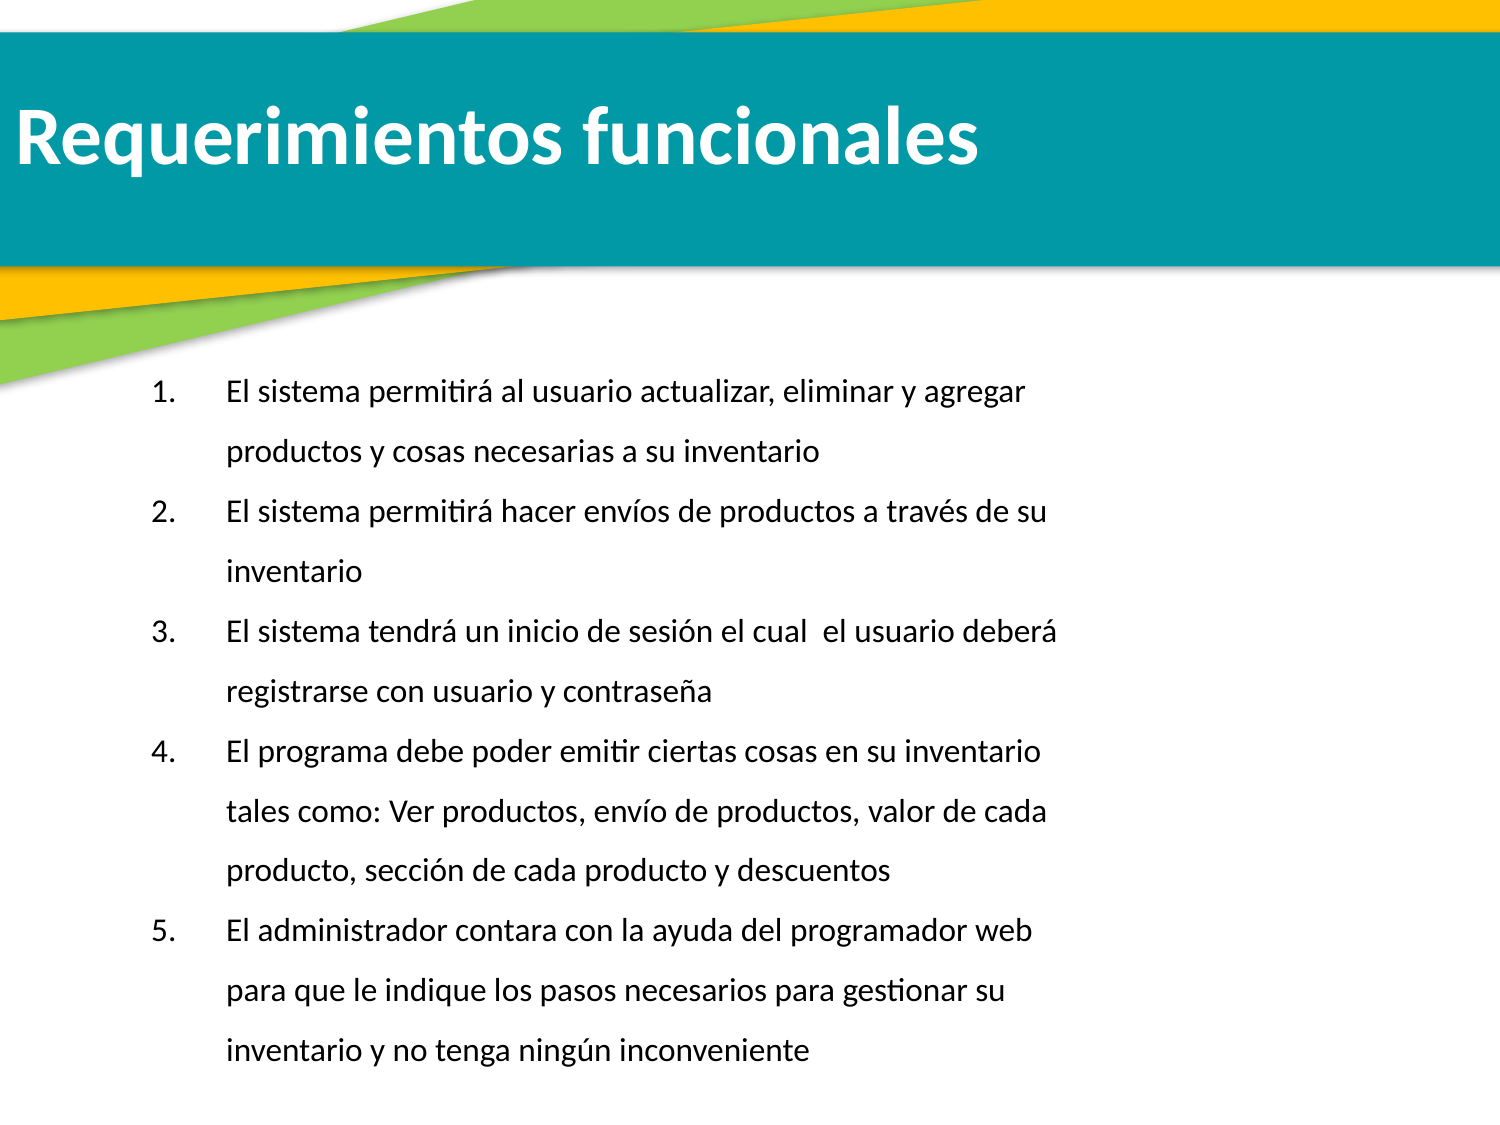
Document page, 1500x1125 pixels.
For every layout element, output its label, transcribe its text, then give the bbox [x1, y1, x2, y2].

text_box Requerimientos funcionales [0, 50, 1390, 213]
text_box El sistema permitirá al usuario actualizar, eliminar y agregar productos y cosas necesarias a su inventario El sistema permitirá hacer envíos de productos a través de su inventario El sistema tendrá un inicio de sesión el cual el usuario deberá registrarse con usuario y contraseña El programa debe poder emitir ciertas cosas en su inventario tales como: Ver productos, envío de productos, valor de cada producto, sección de cada producto y descuentos El administrador contara con la ayuda del programador web para que le indique los pasos necesarios para gestionar su inventario y no tenga ningún inconveniente [136, 653, 1104, 815]
